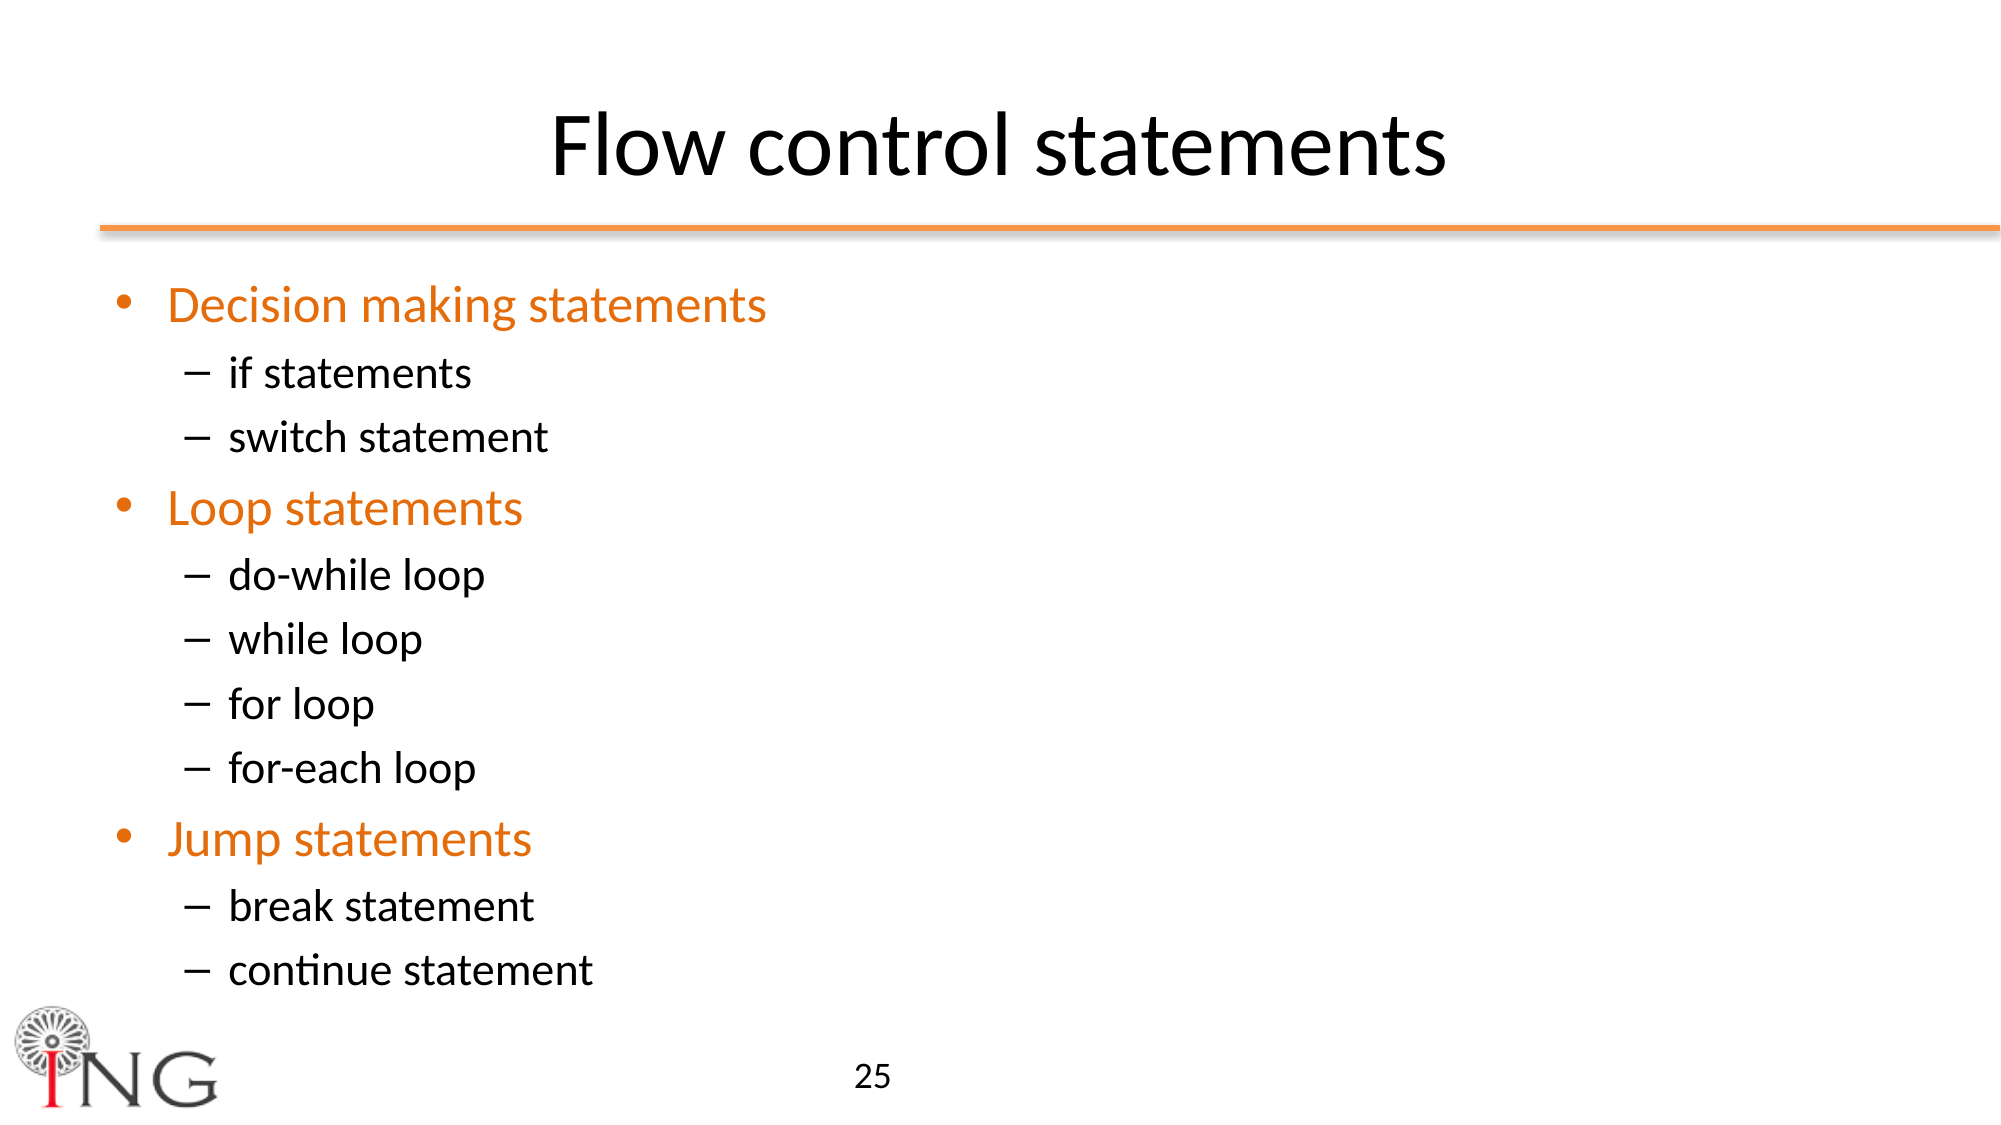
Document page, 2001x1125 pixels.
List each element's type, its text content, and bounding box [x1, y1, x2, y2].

list Decision making statements if statements switch statement Loop statements do-while loop while loop for loop for-each loop Jump statements break statement continue statement [99, 262, 1900, 1005]
picture [0, 987, 244, 1125]
title Flow control statements [99, 45, 1900, 233]
slide_number 25 [839, 1043, 1900, 1104]
